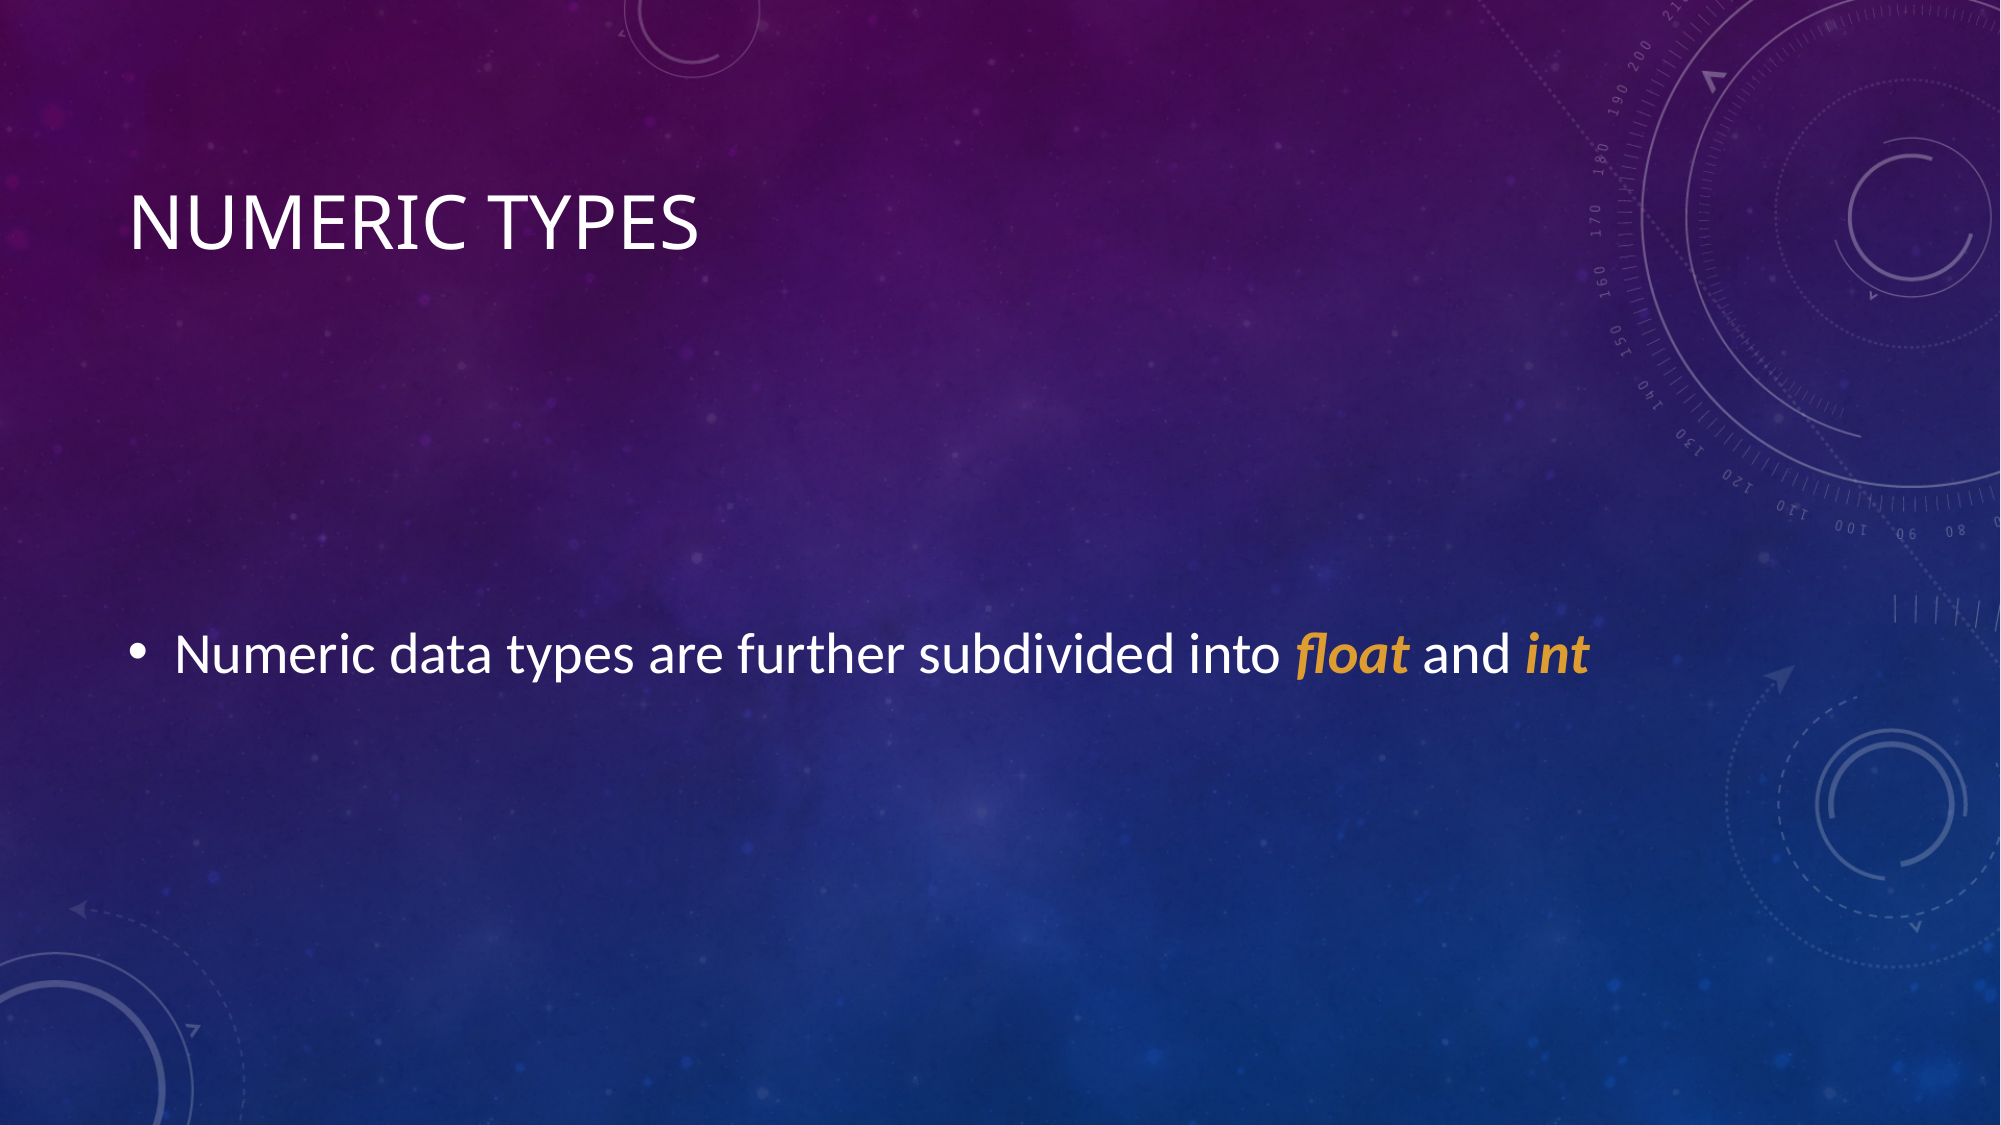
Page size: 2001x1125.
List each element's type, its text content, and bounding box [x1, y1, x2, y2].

picture [0, 0, 2001, 1125]
list Numeric data types are further subdivided into float and int [112, 351, 1775, 950]
title Numeric types [112, 99, 1775, 339]
